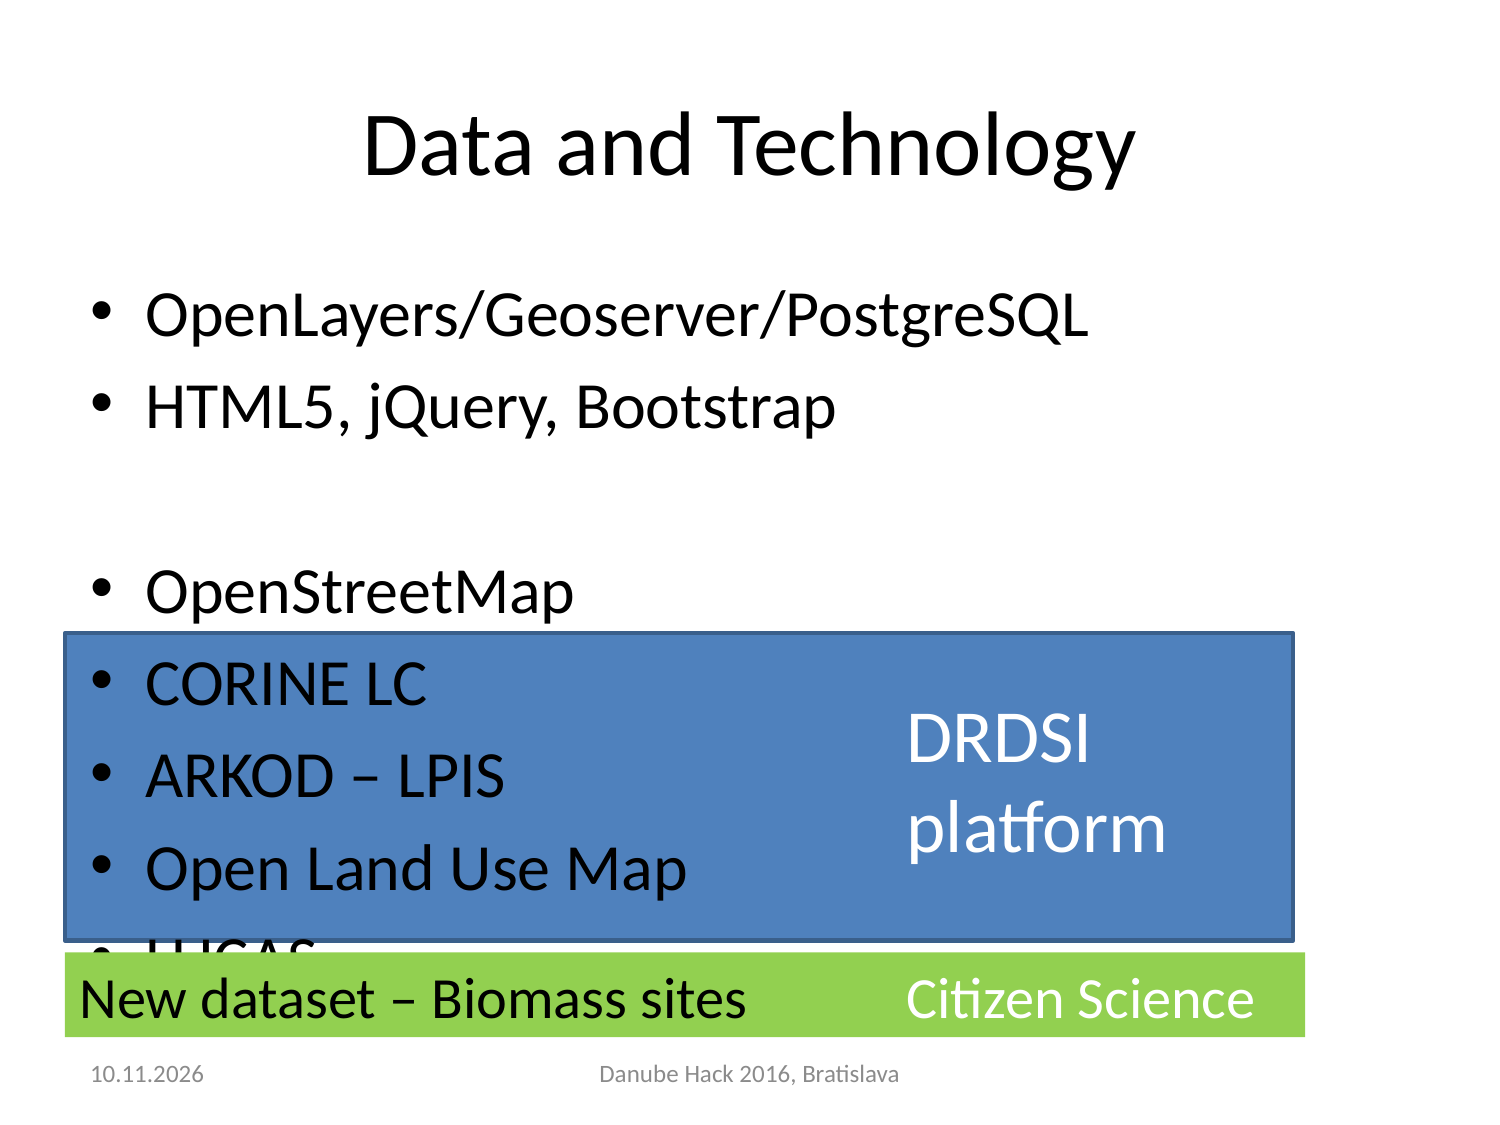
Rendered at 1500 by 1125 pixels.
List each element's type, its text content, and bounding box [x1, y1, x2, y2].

text_box DRDSI platform [891, 680, 1353, 876]
title Data and Technology [75, 45, 1425, 233]
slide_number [75, 1042, 425, 1103]
list OpenLayers/Geoserver/PostgreSQL HTML5, jQuery, Bootstrap OpenStreetMap CORINE LC ARKOD – LPIS Open Land Use Map LUCAS [75, 262, 1425, 1005]
text_box [63, 631, 75, 943]
text_box New dataset – Biomass sites Citizen Science [64, 952, 1306, 1038]
footer Danube Hack 2016, Bratislava [512, 1042, 988, 1103]
